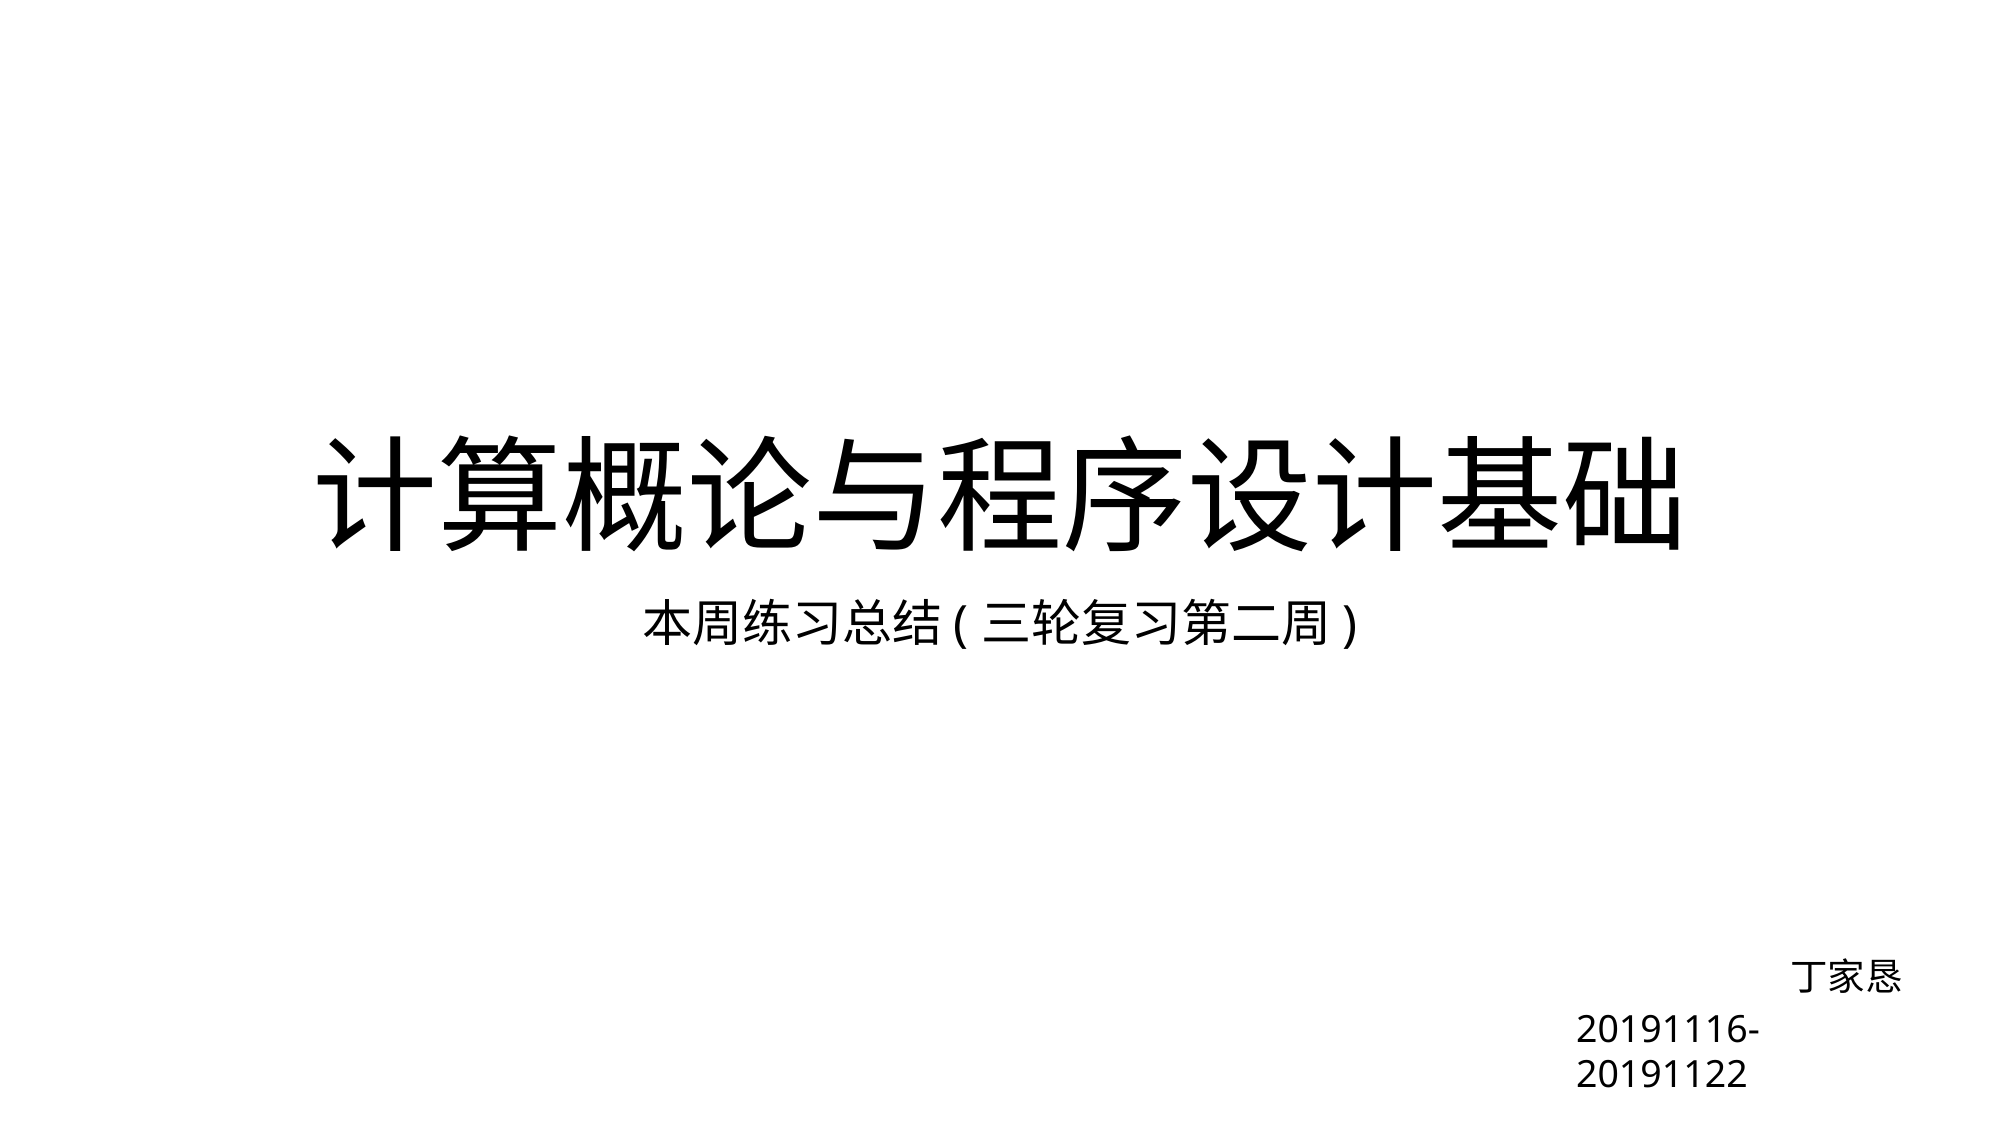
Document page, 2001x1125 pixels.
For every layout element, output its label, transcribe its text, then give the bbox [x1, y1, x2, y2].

text_box 20191116-20191122 [1561, 997, 1939, 1103]
subtitle 本周练习总结(三轮复习第二周) [249, 590, 1750, 863]
text_box 丁家恳 [1775, 945, 1923, 1006]
title 计算概论与程序设计基础 [249, 184, 1750, 576]
